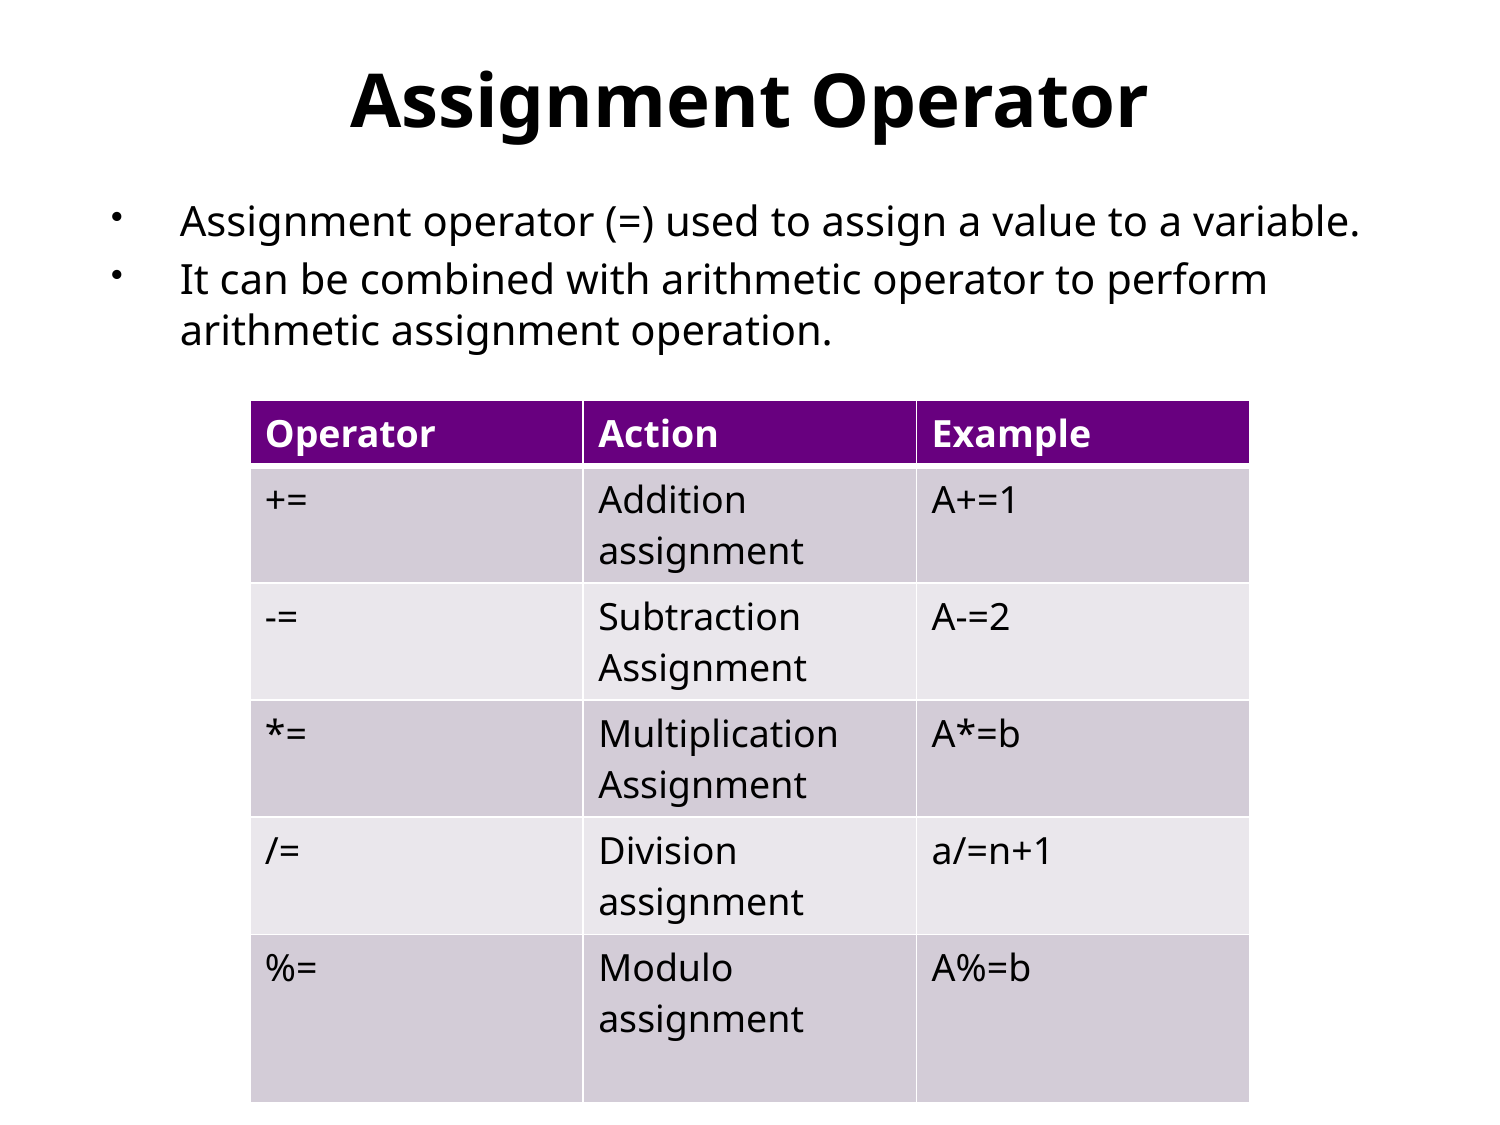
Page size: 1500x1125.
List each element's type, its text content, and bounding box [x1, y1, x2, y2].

table_header Action [584, 401, 916, 463]
table_header Example [917, 401, 1249, 463]
table_cell A+=1 [917, 469, 1249, 582]
table_cell Multiplication Assignment [584, 701, 916, 816]
table_cell A-=2 [917, 584, 1249, 699]
table_cell -= [251, 584, 582, 699]
table_cell A%=b [917, 935, 1249, 1102]
table_cell /= [251, 818, 582, 934]
table_cell Division assignment [584, 818, 916, 934]
table_cell A*=b [917, 701, 1249, 816]
table_cell *= [251, 701, 582, 816]
table_cell += [251, 469, 582, 582]
table_cell %= [251, 935, 582, 1102]
table_cell Modulo assignment [584, 935, 916, 1102]
table_cell a/=n+1 [917, 818, 1249, 934]
table_cell Addition assignment [584, 469, 916, 582]
table_cell Subtraction Assignment [584, 584, 916, 699]
title Assignment Operator [75, 45, 1425, 150]
list Assignment operator (=) used to assign a value to a variable. It can be combined with arithmetic operator to perform arithmetic assignment operation. [75, 187, 1463, 1075]
table_header Operator [251, 401, 582, 463]
